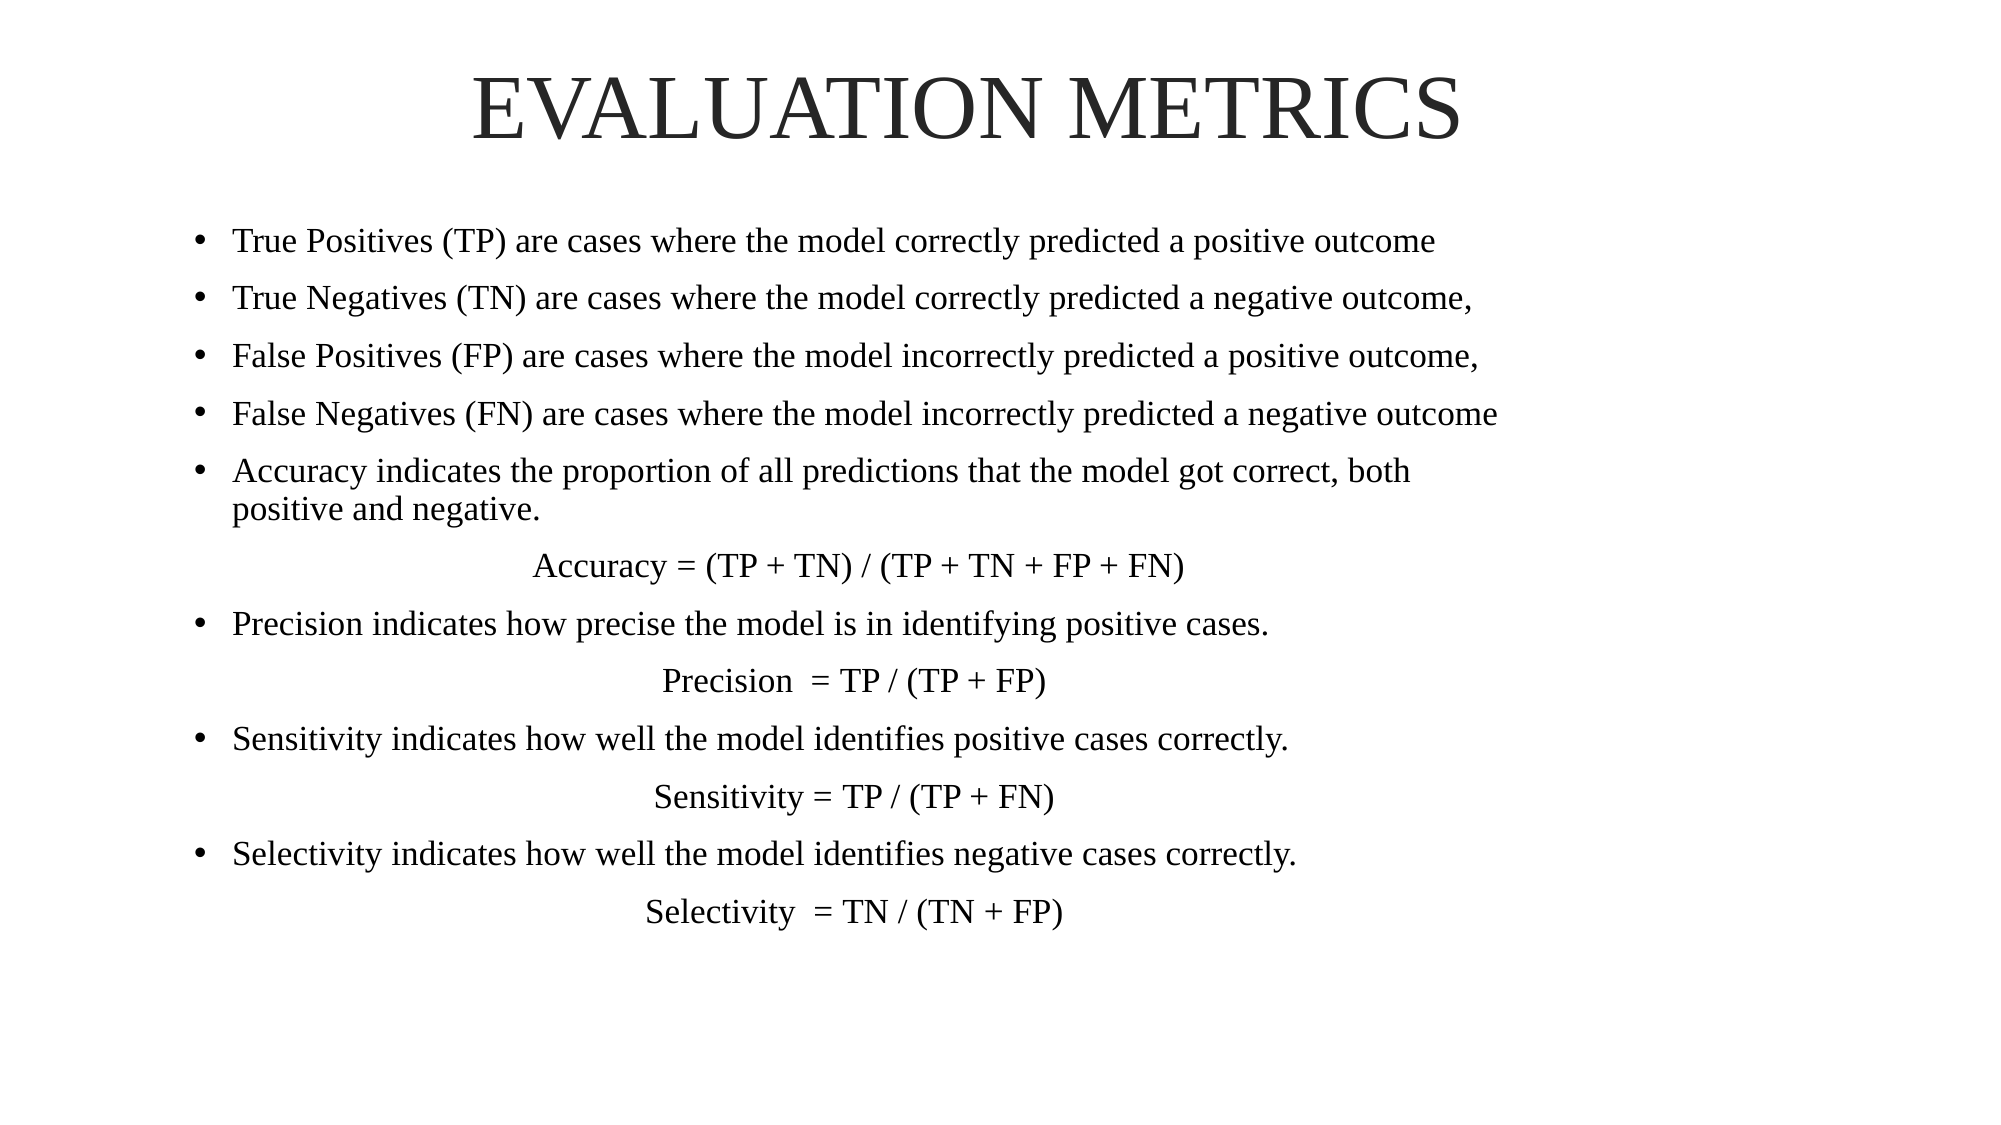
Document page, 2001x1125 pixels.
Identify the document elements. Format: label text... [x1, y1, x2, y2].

text_box EVALUATION METRICS [456, 52, 1544, 240]
text_box True Positives (TP) are cases where the model correctly predicted a positive outcome True Negatives (TN) are cases where the model correctly predicted a negative outcome, False Positives (FP) are cases where the model incorrectly predicted a positive outcome, False Negatives (FN) are cases where the model incorrectly predicted a negative outcome Accuracy indicates the proportion of all predictions that the model got correct, both positive and negative. Accuracy = (TP + TN) / (TP + TN + FP + FN) Precision indicates how precise the model is in identifying positive cases. Precision = TP / (TP + FP) Sensitivity indicates how well the model identifies positive cases correctly. Sensitivity = TP / (TP + FN) Selectivity indicates how well the model identifies negative cases correctly. Selectivity = TN / (TN + FP) [179, 214, 1530, 1020]
